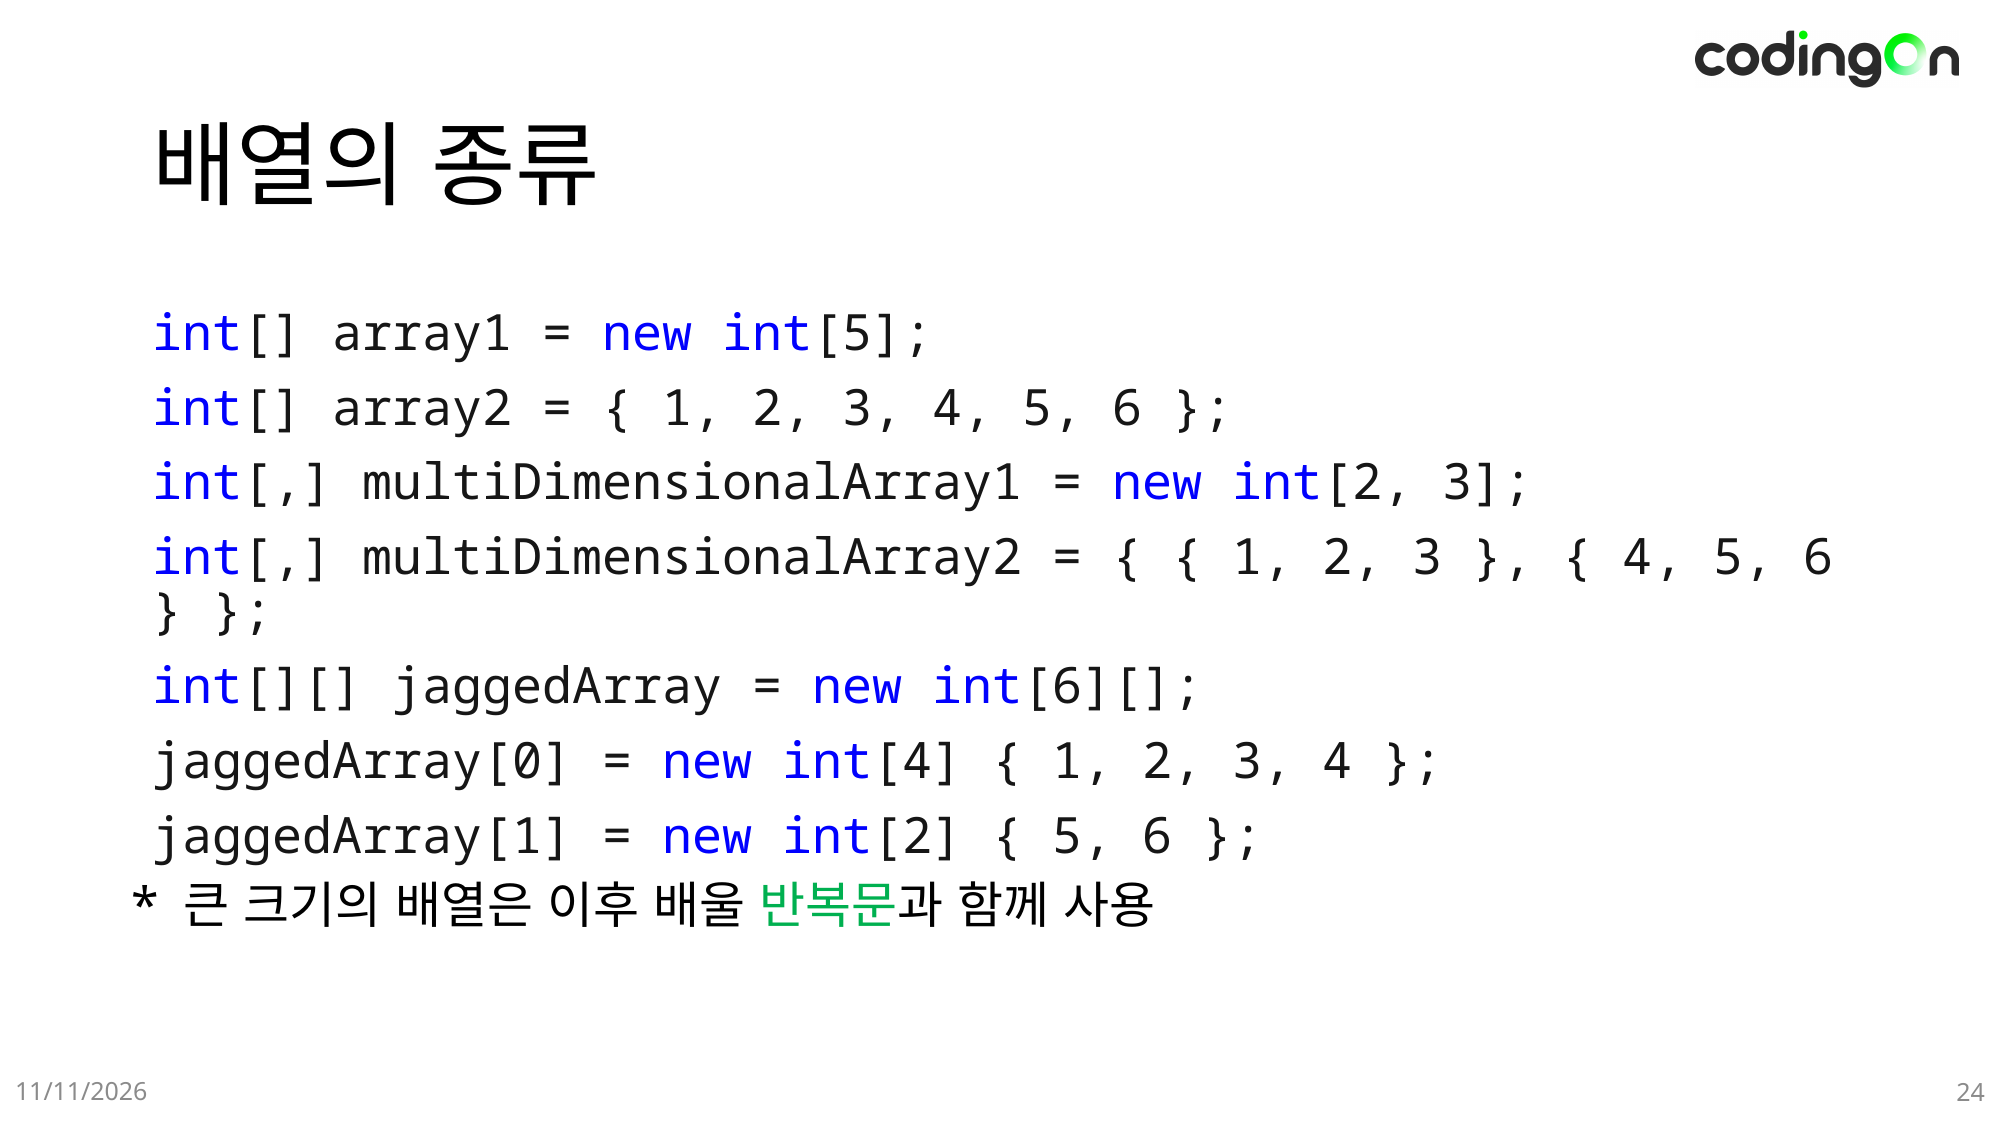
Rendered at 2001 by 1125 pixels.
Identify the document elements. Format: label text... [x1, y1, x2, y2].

slide_number 24 [1550, 1063, 2000, 1124]
picture [1695, 30, 1959, 88]
text_box * 큰 크기의 배열은 이후 배울 반복문과 함께 사용 [116, 866, 1171, 942]
title 배열의 종류 [137, 59, 1863, 278]
list int[] array1 = new int[5]; int[] array2 = { 1, 2, 3, 4, 5, 6 }; int[,] multiDimensionalArray1 = new int[2, 3]; int[,] multiDimensionalArray2 = { { 1, 2, 3 }, { 4, 5, 6 } }; int[][] jaggedArray = new int[6][]; jaggedArray[0] = new int[4] { 1, 2, 3, 4 }; jaggedArray[1] = new int[2] { 5, 6 }; [137, 299, 1863, 1014]
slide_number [0, 1062, 450, 1123]
